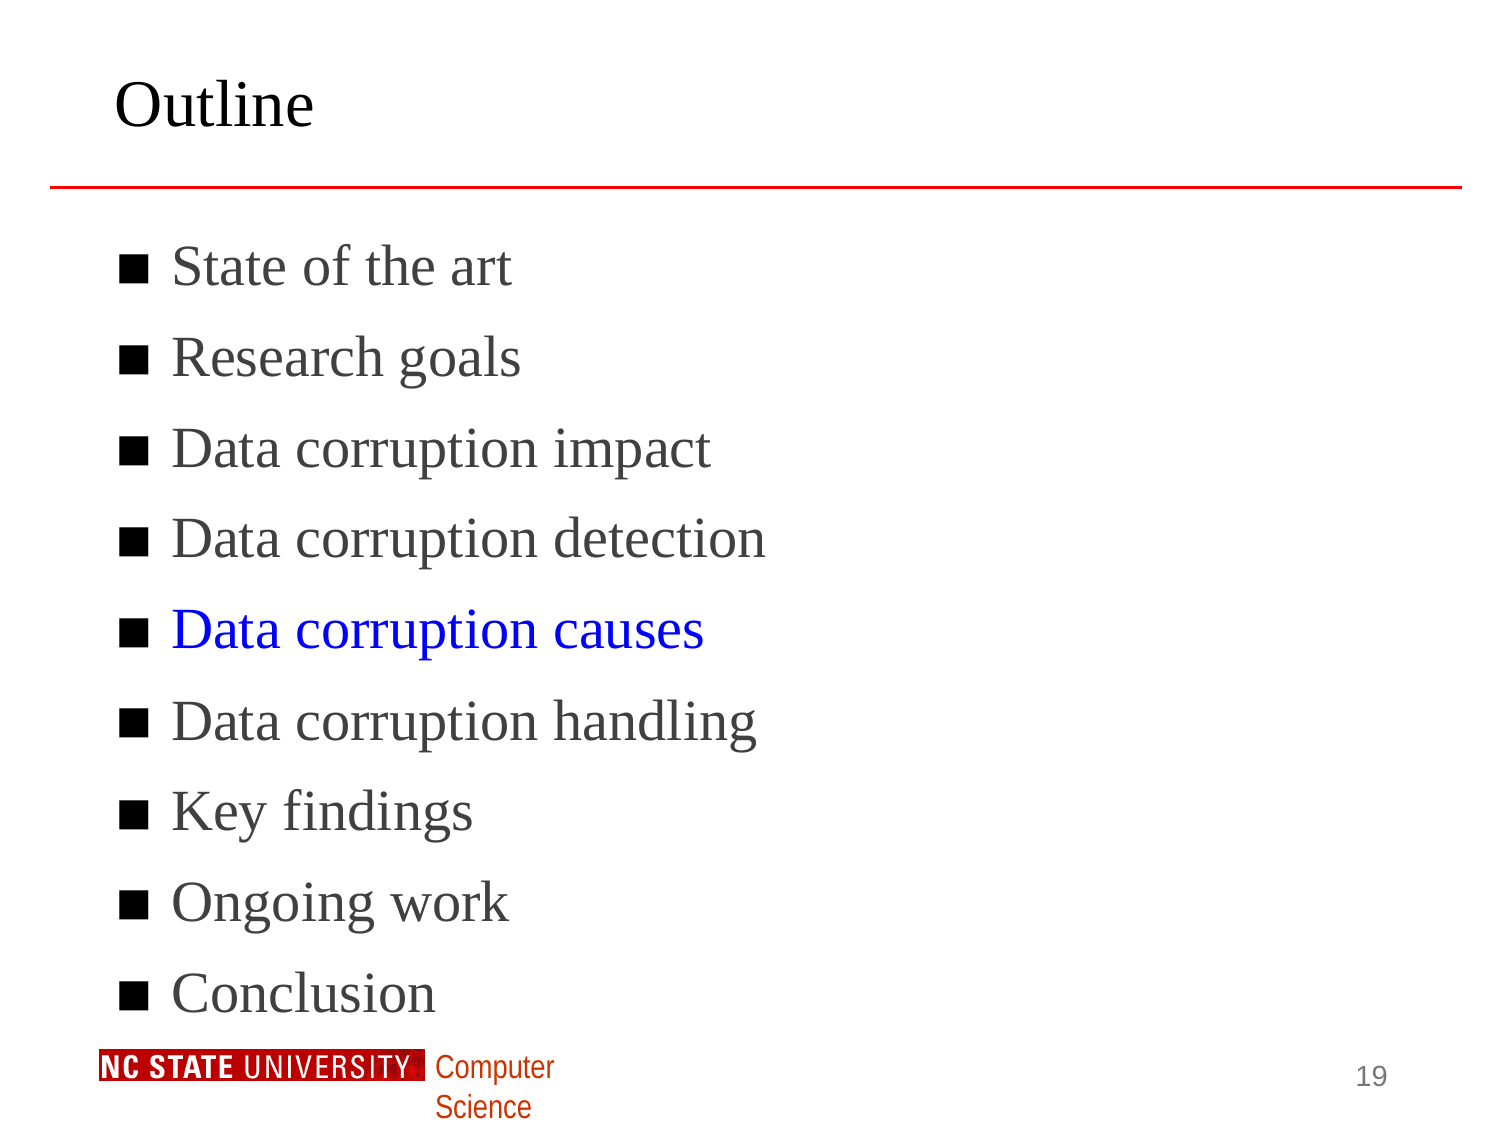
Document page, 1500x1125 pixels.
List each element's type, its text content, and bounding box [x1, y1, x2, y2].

slide_number 19 [1090, 1050, 1403, 1100]
list State of the art Research goals Data corruption impact Data corruption detection Data corruption causes Data corruption handling Key findings Ongoing work Conclusion [99, 198, 1455, 1050]
title Outline [99, 24, 1452, 175]
picture [99, 1050, 425, 1081]
